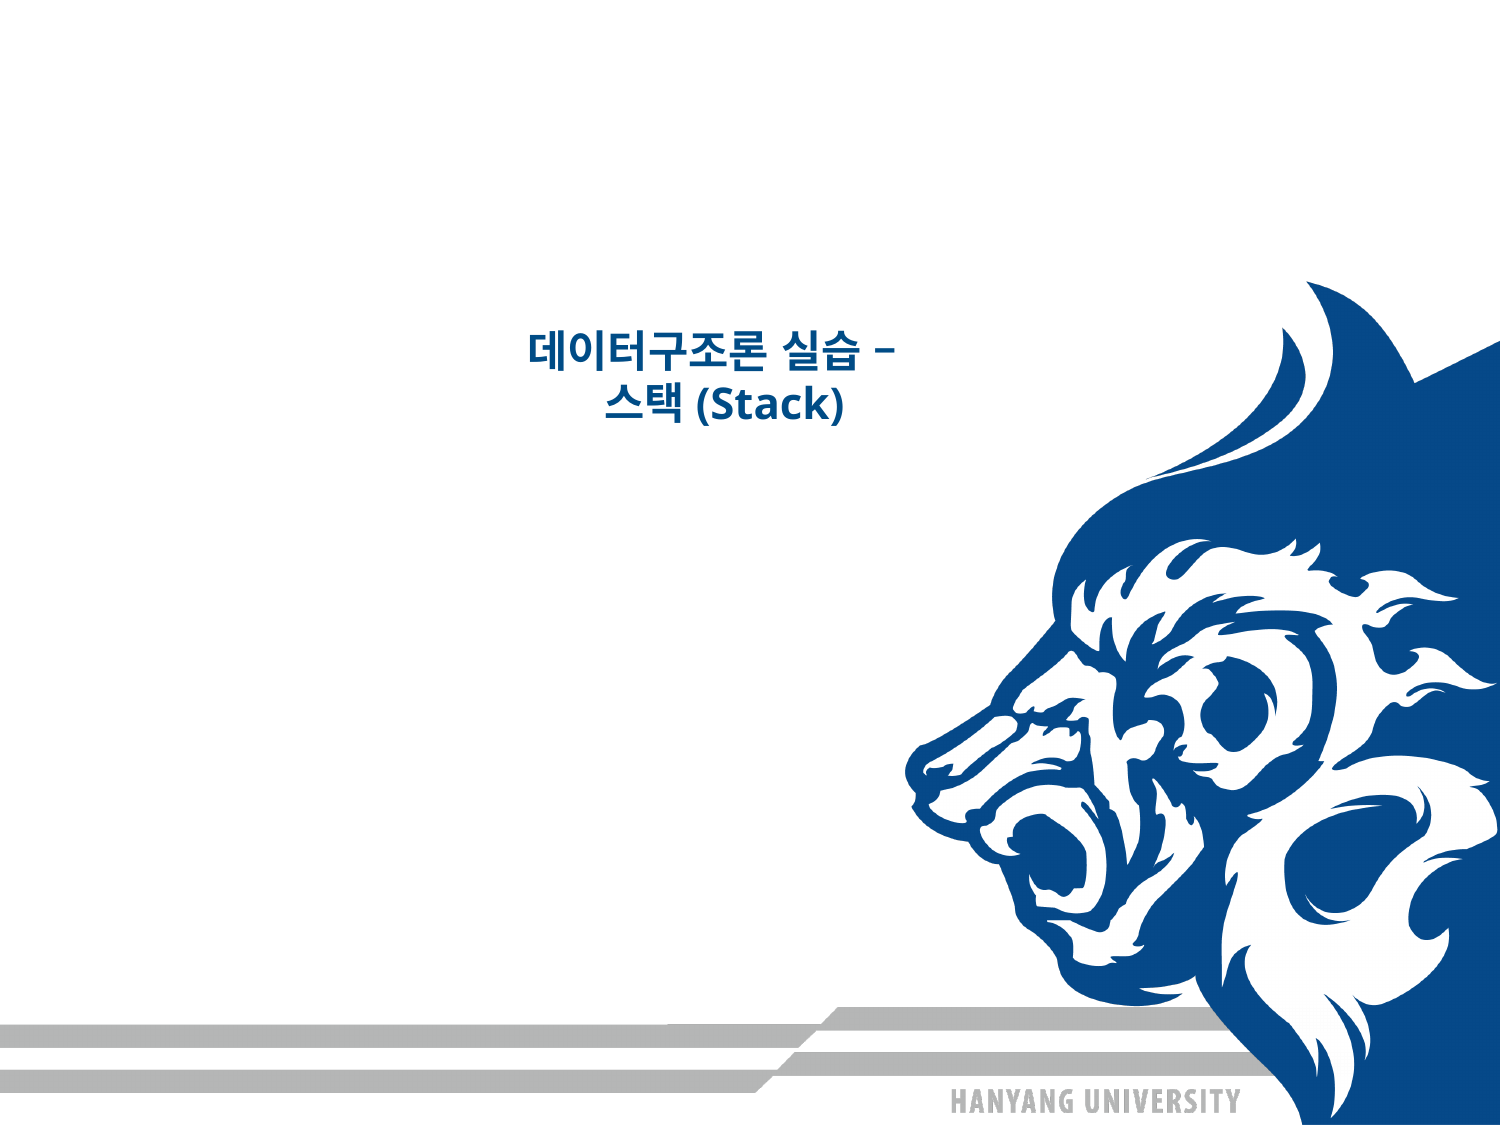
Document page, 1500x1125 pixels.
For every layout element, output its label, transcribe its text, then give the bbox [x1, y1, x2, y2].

text_box [145, 666, 1158, 807]
picture [0, 281, 1500, 1125]
title 데이터구조론 실습 – 스택(Stack) [218, 305, 1231, 447]
